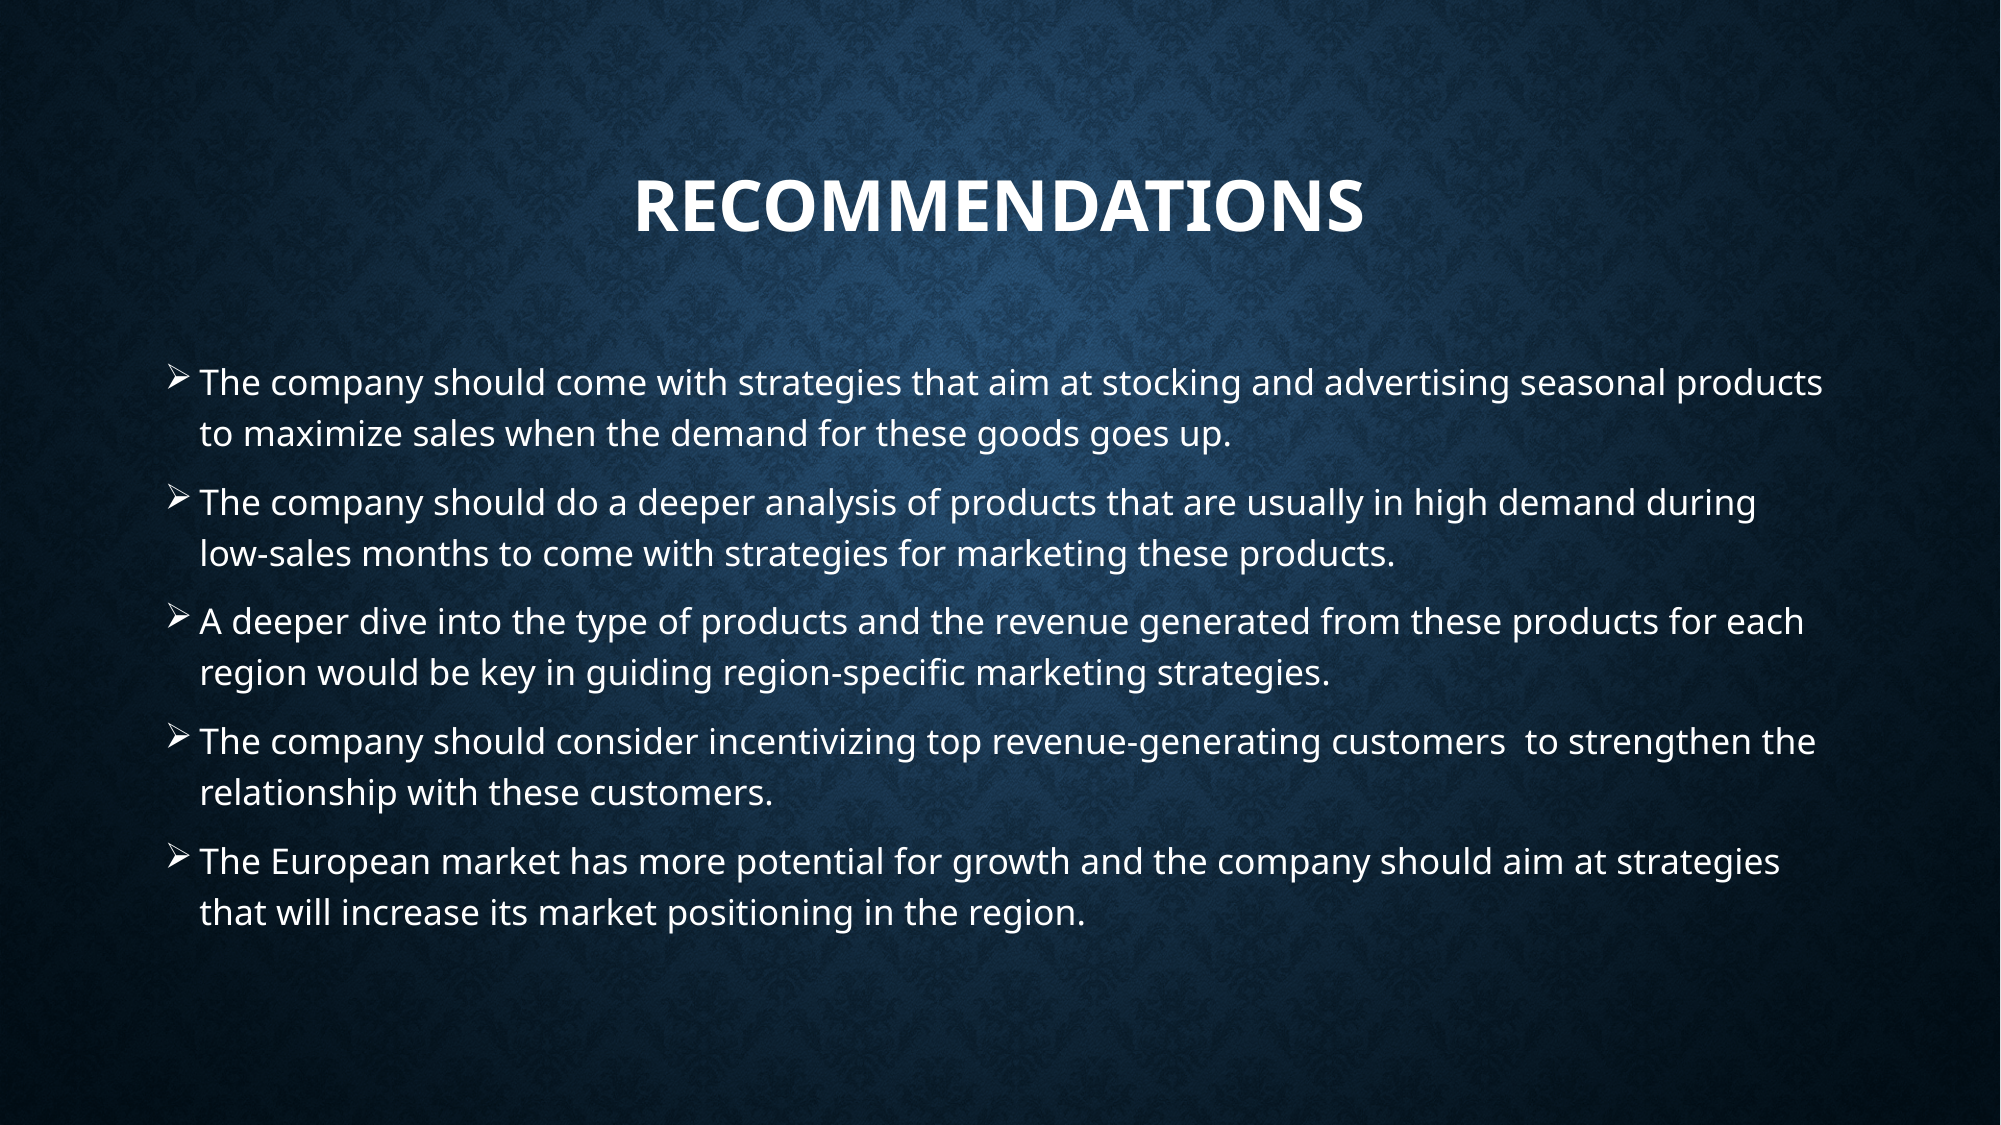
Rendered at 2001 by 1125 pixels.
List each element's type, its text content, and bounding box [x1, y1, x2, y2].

title Recommendations [149, 99, 1849, 318]
list The company should come with strategies that aim at stocking and advertising seasonal products to maximize sales when the demand for these goods goes up. The company should do a deeper analysis of products that are usually in high demand during low-sales months to come with strategies for marketing these products. A deeper dive into the type of products and the revenue generated from these products for each region would be key in guiding region-specific marketing strategies. The company should consider incentivizing top revenue-generating customers to strengthen the relationship with these customers. The European market has more potential for growth and the company should aim at strategies that will increase its market positioning in the region. [149, 343, 1849, 950]
